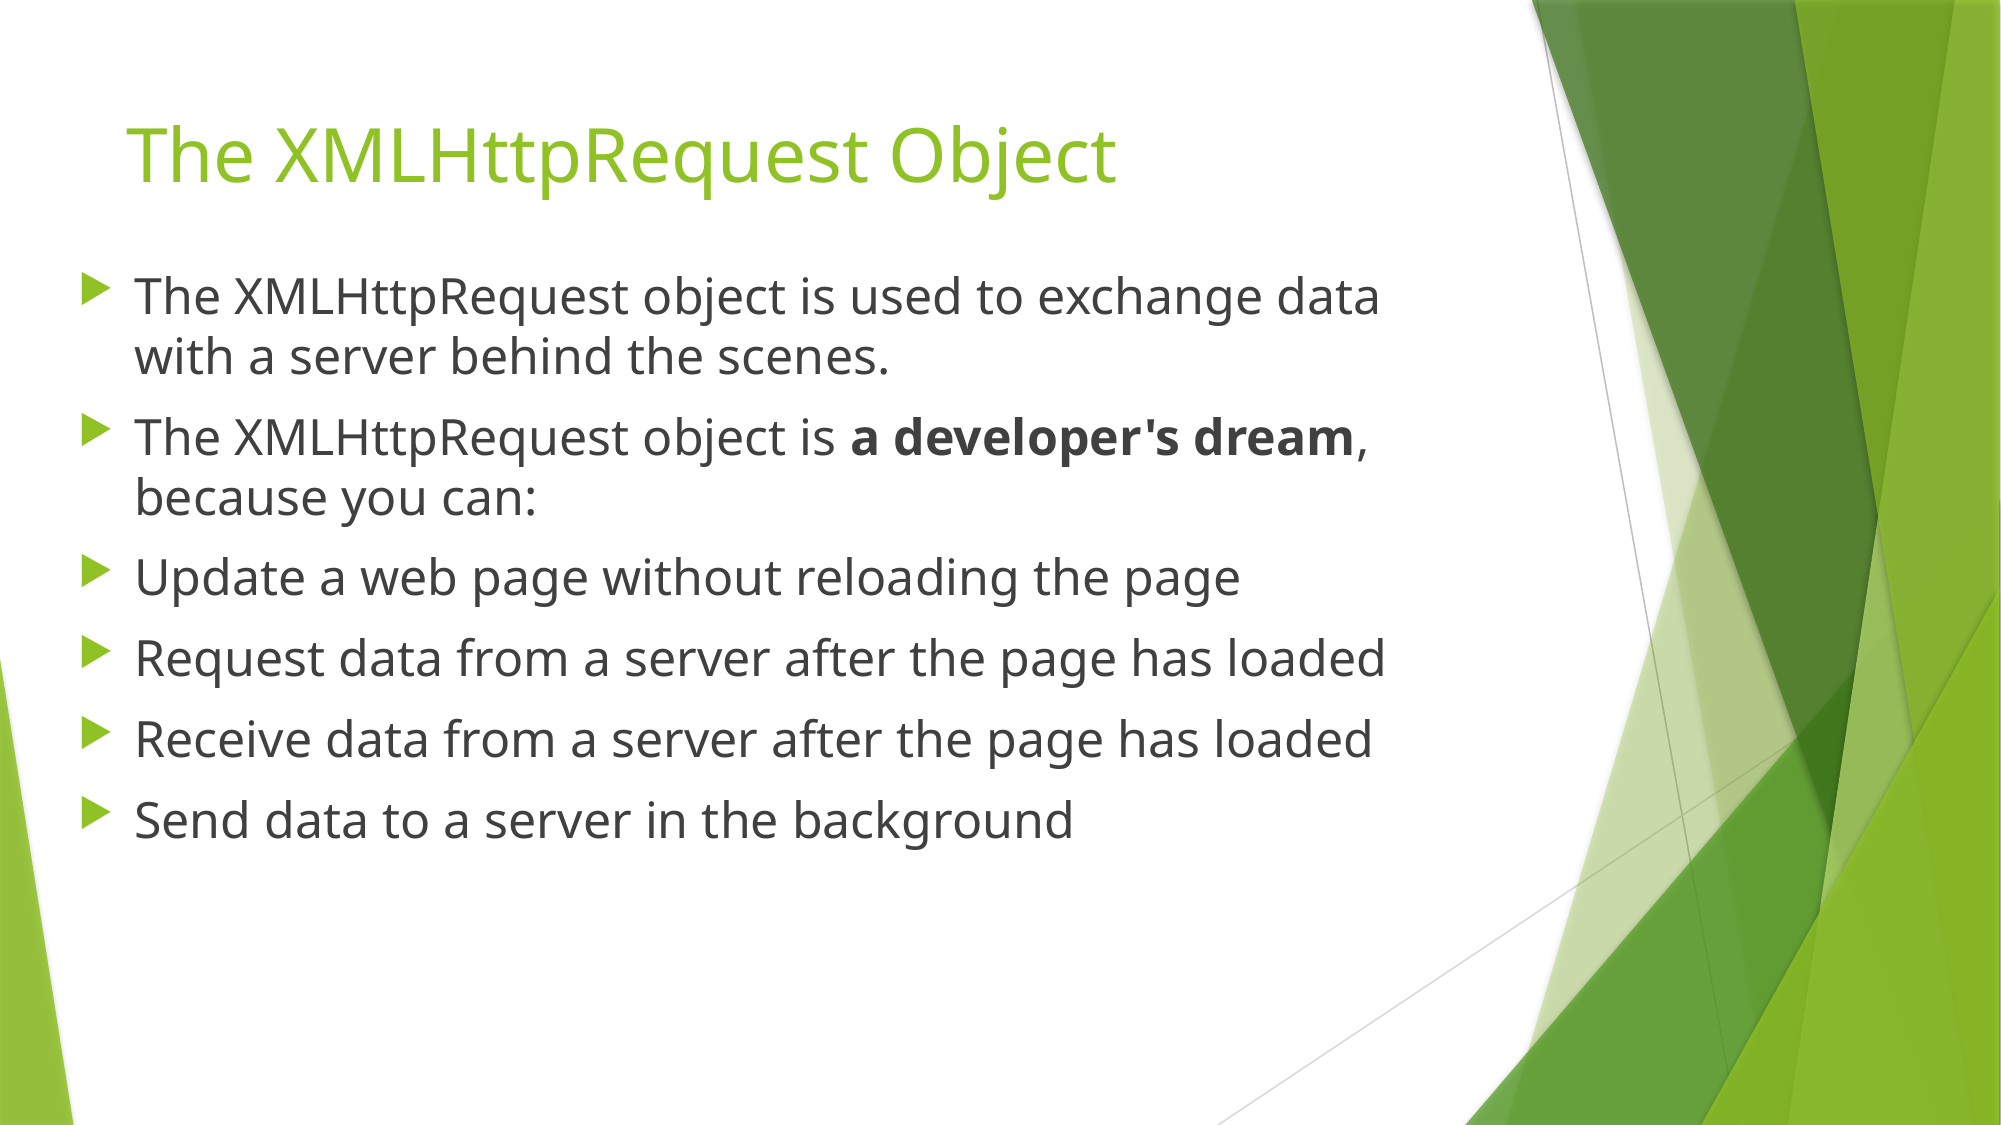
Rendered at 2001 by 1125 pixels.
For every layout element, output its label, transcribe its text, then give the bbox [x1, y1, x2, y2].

title The XMLHttpRequest Object [111, 99, 1522, 317]
list The XMLHttpRequest object is used to exchange data with a server behind the scenes. The XMLHttpRequest object is a developer's dream, because you can: Update a web page without reloading the page Request data from a server after the page has loaded Receive data from a server after the page has loaded Send data to a server in the background [63, 256, 1474, 1003]
